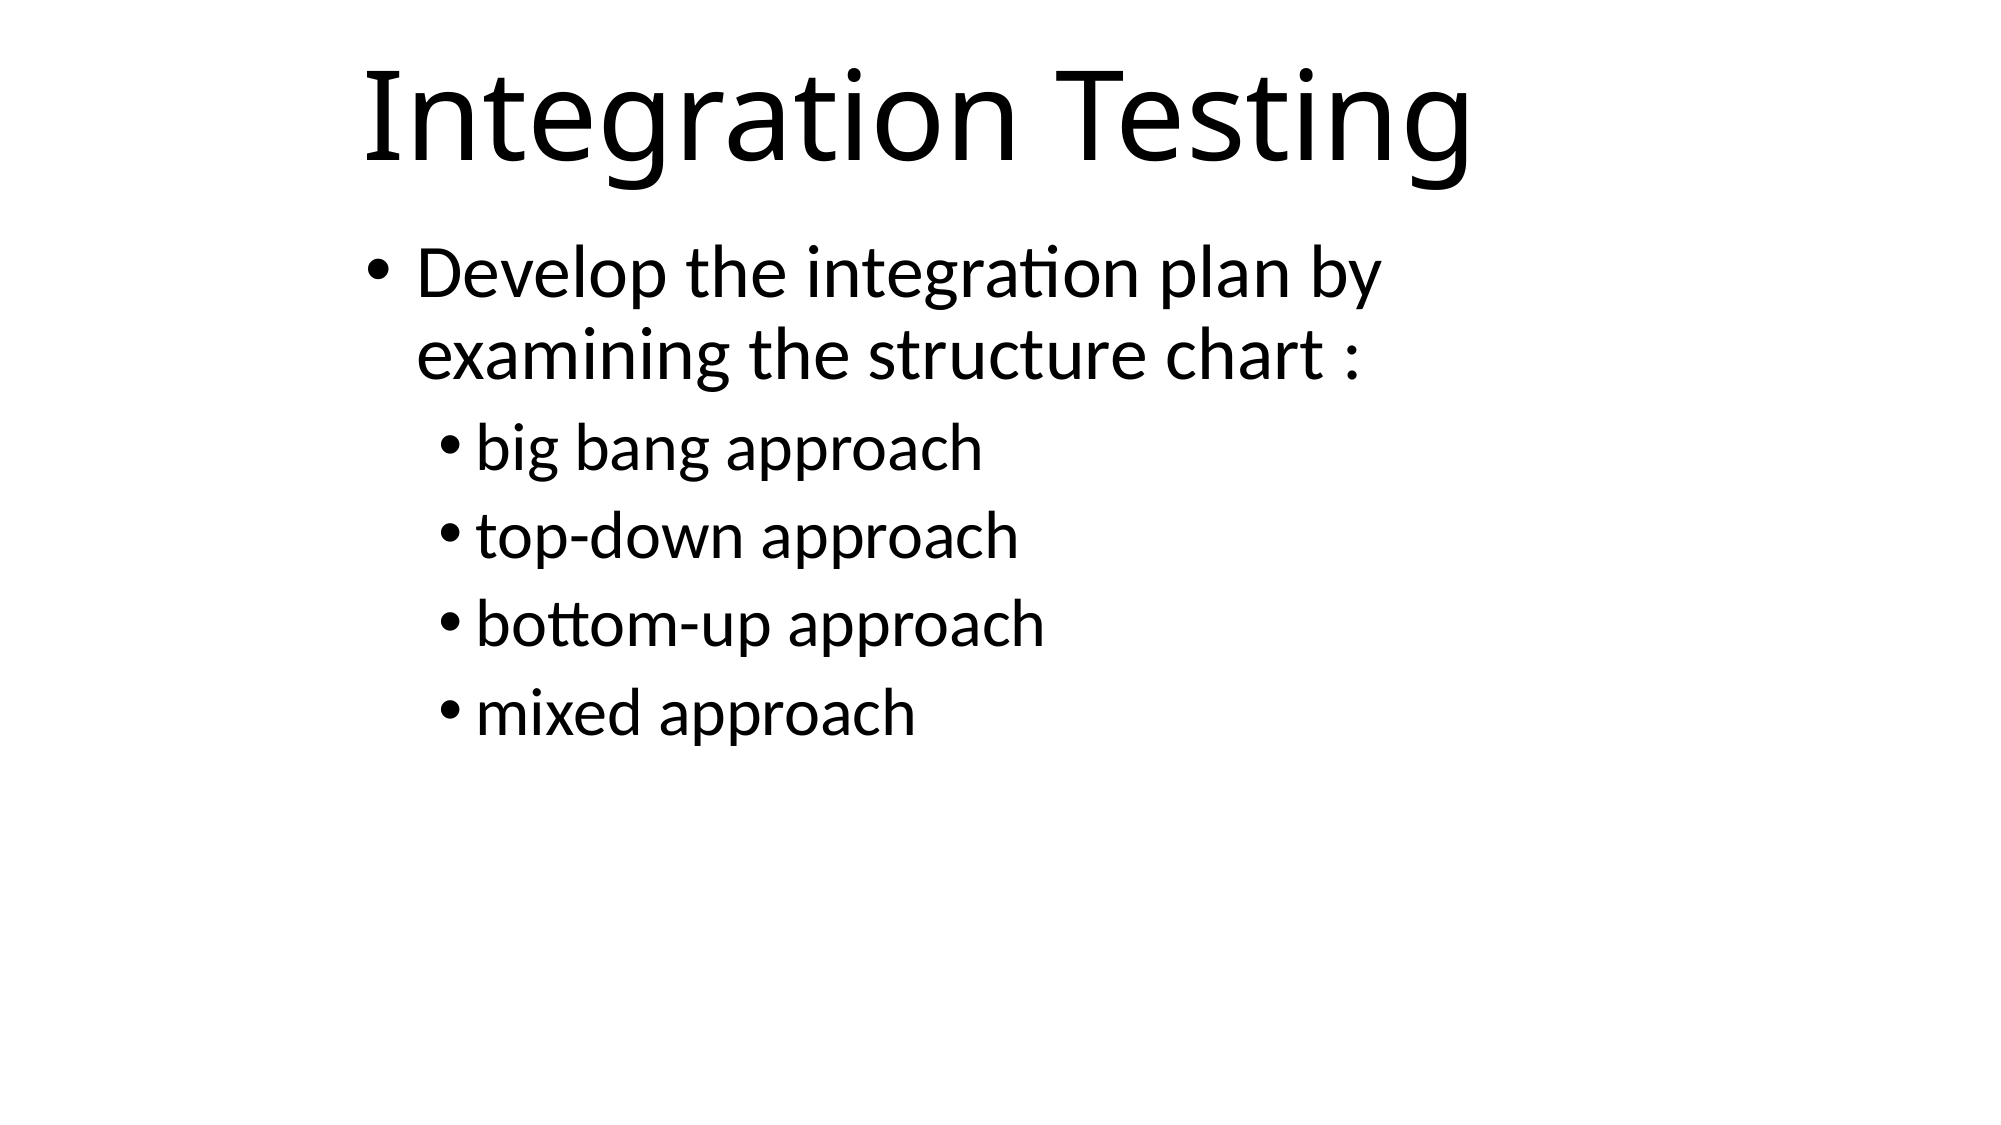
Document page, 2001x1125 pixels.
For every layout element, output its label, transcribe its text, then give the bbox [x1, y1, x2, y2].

title Integration Testing [360, 27, 1640, 214]
list Develop the integration plan by examining the structure chart : big bang approach top-down approach bottom-up approach mixed approach [362, 224, 1638, 900]
